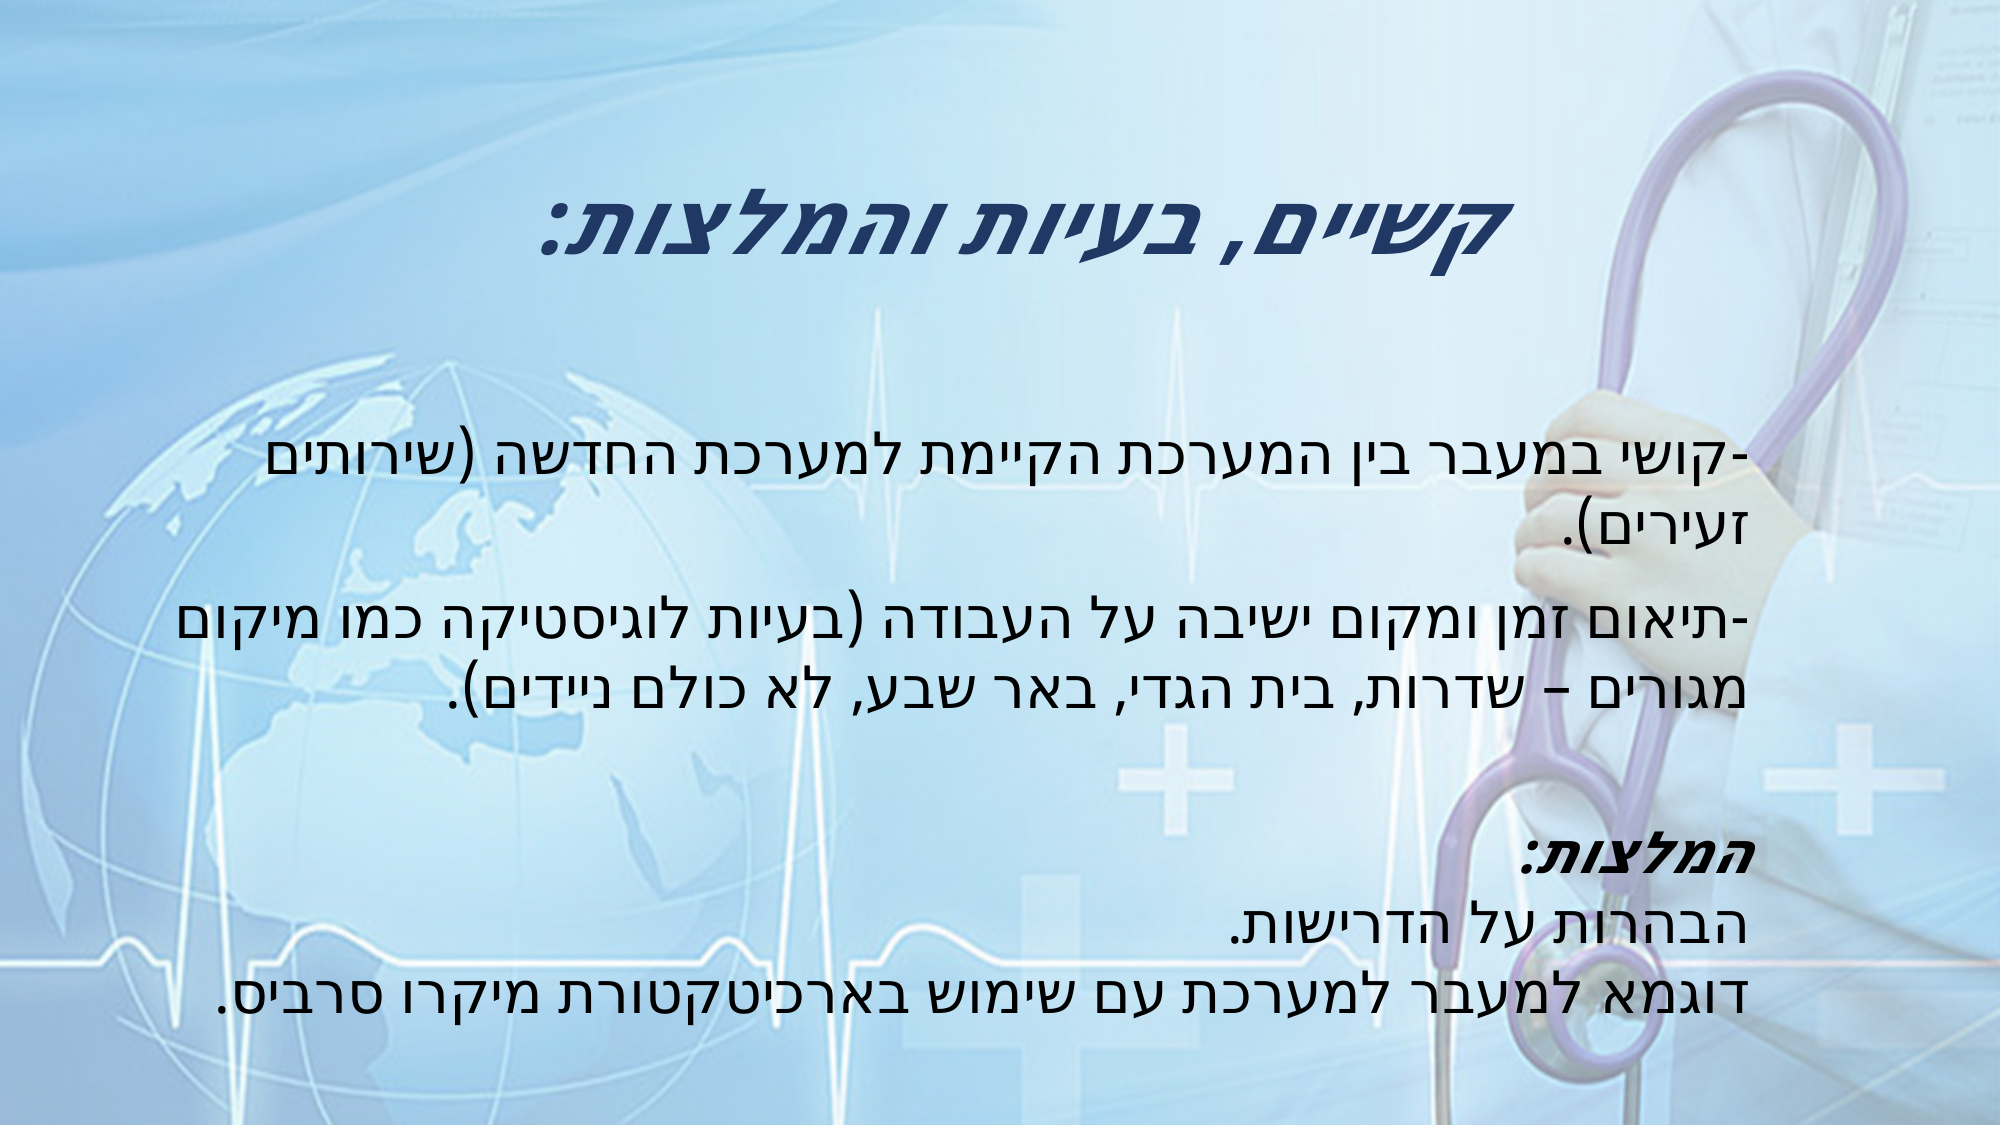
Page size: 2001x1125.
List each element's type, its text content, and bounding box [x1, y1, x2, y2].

text_box קשיים, בעיות והמלצות: -קושי במעבר בין המערכת הקיימת למערכת החדשה (שירותים זעירים). -תיאום זמן ומקום ישיבה על העבודה (בעיות לוגיסטיקה כמו מיקום מגורים – שדרות, בית הגדי, באר שבע, לא כולם ניידים). המלצות: הבהרות על הדרישות. דוגמא למעבר למערכת עם שימוש בארכיטקטורת מיקרו סרביס. [142, 156, 1916, 1033]
